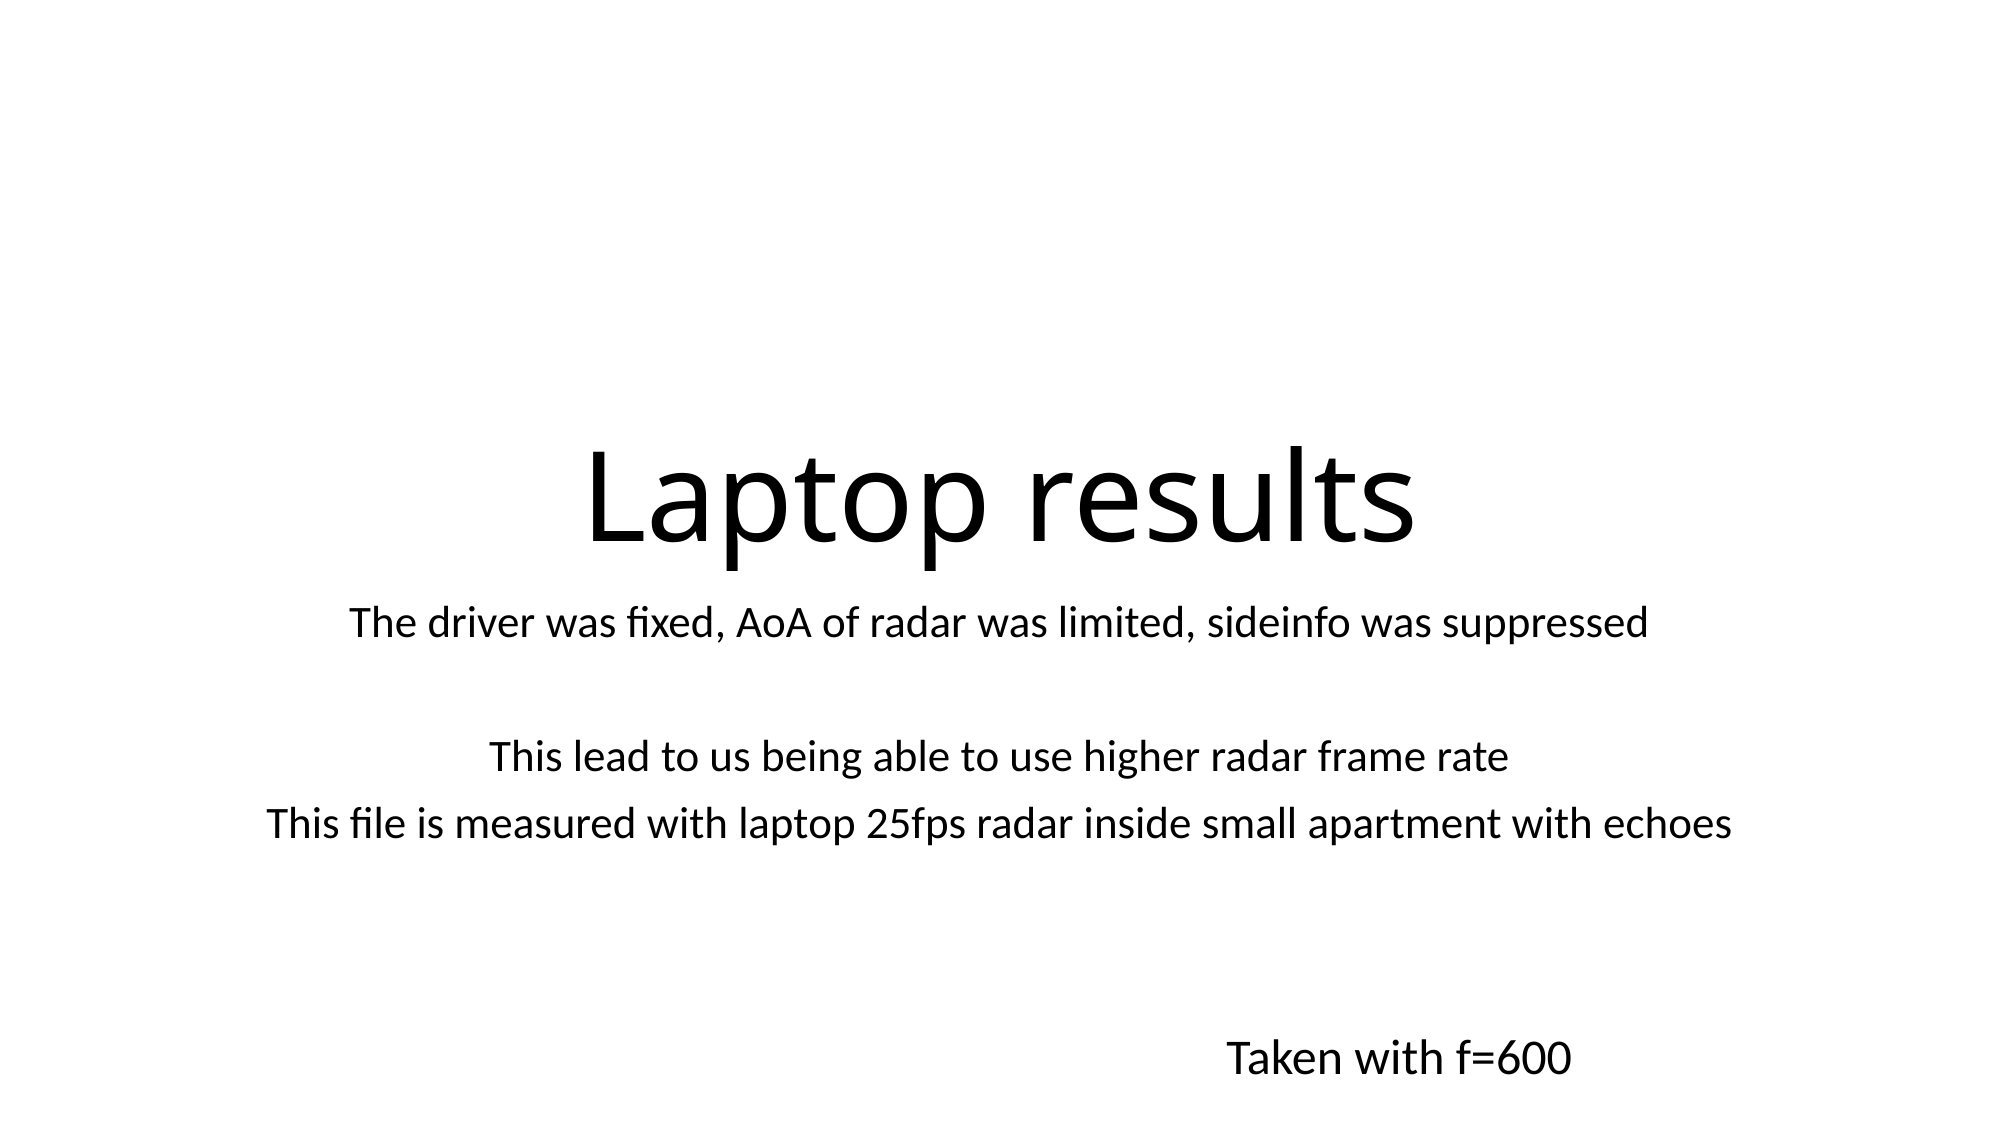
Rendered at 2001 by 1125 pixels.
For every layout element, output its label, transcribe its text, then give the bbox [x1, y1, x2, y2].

subtitle The driver was fixed, AoA of radar was limited, sideinfo was suppressed This lead to us being able to use higher radar frame rate This file is measured with laptop 25fps radar inside small apartment with echoes [249, 590, 1750, 863]
title Laptop results [249, 184, 1750, 576]
text_box Taken with f=600 [649, 1023, 2000, 1125]
